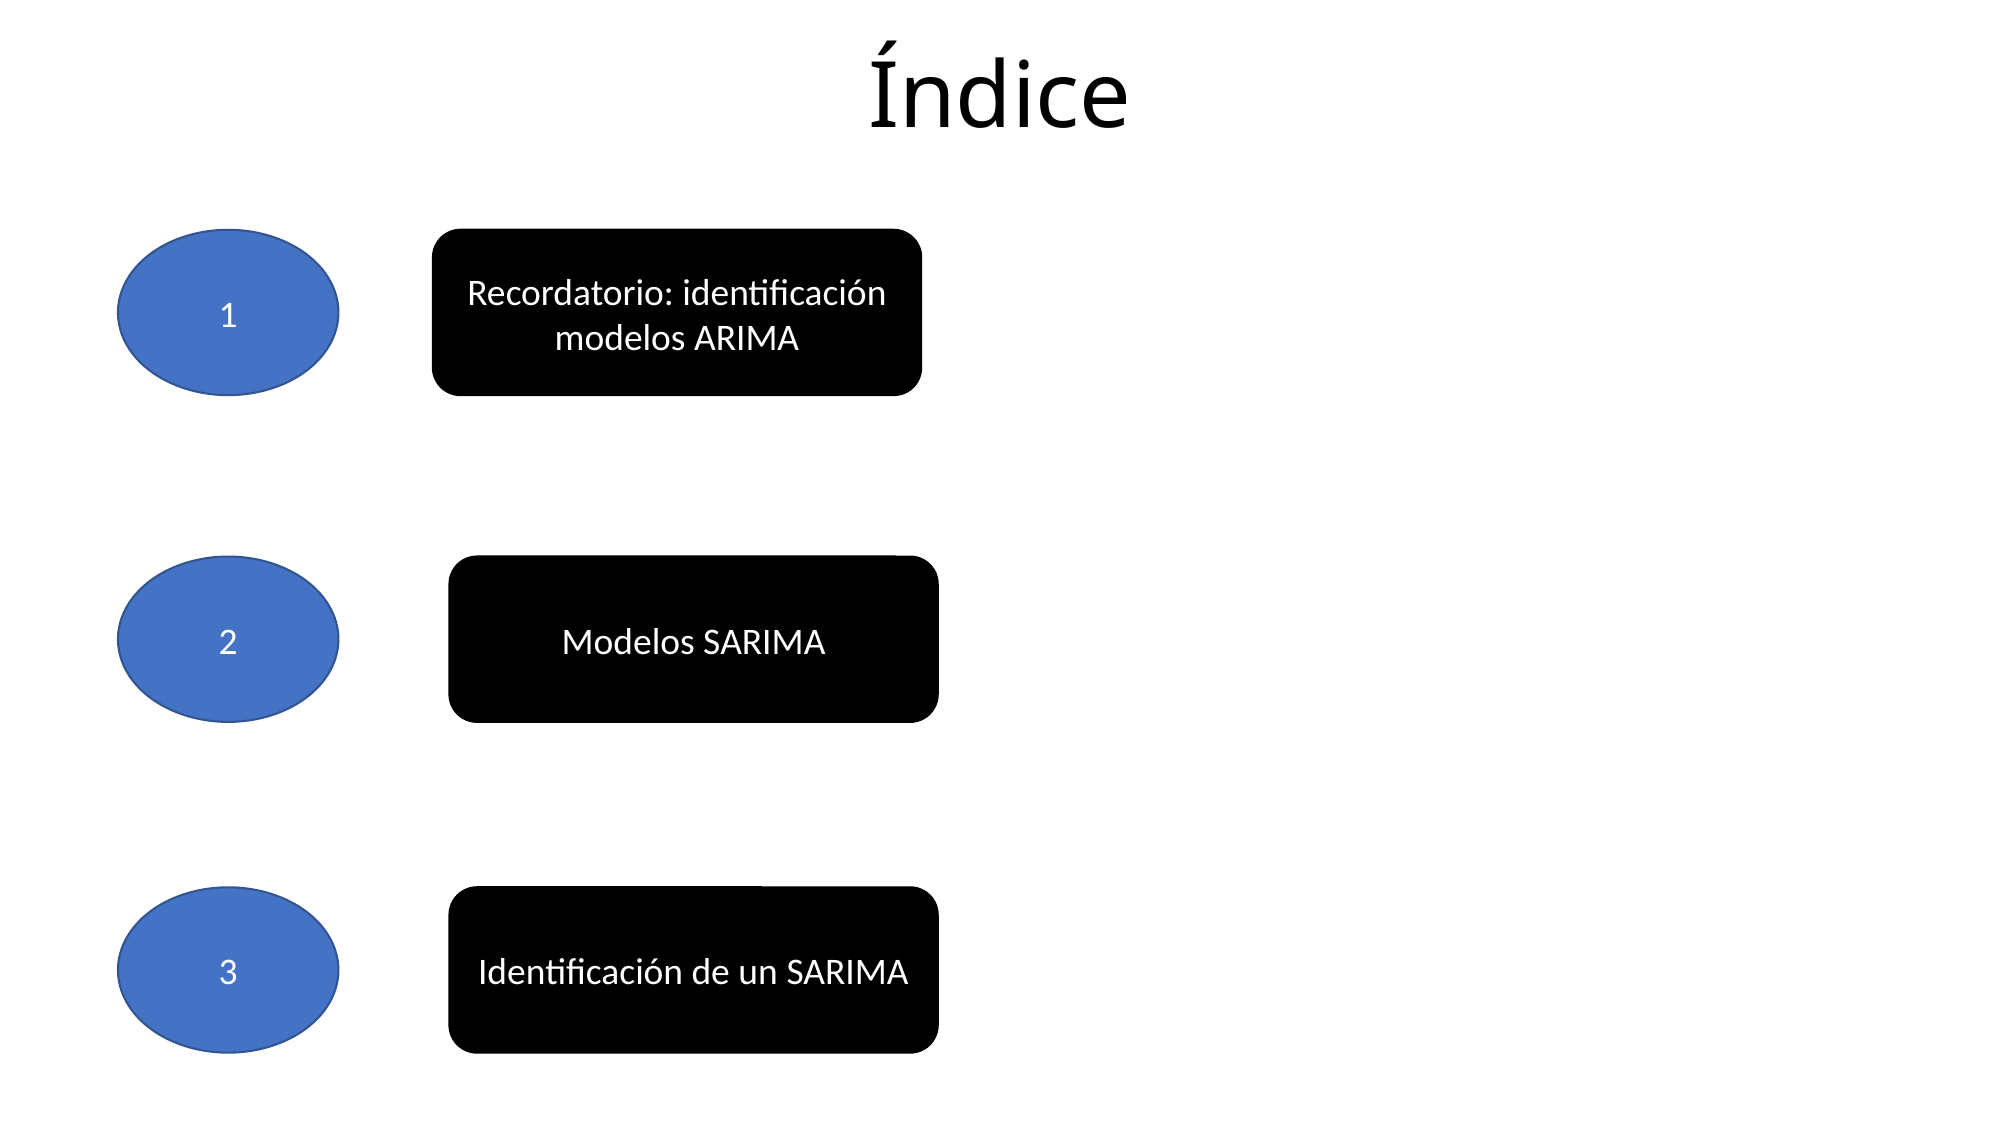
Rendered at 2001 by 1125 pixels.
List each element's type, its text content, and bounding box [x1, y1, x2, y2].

text_box Índice [99, 9, 1900, 173]
text_box Modelos SARIMA [448, 555, 939, 723]
text_box 3 [116, 886, 340, 1054]
text_box Identificación de un SARIMA [448, 886, 939, 1054]
text_box 1 [116, 228, 340, 397]
text_box 2 [116, 555, 340, 723]
text_box Recordatorio: identificación modelos ARIMA [431, 228, 923, 397]
